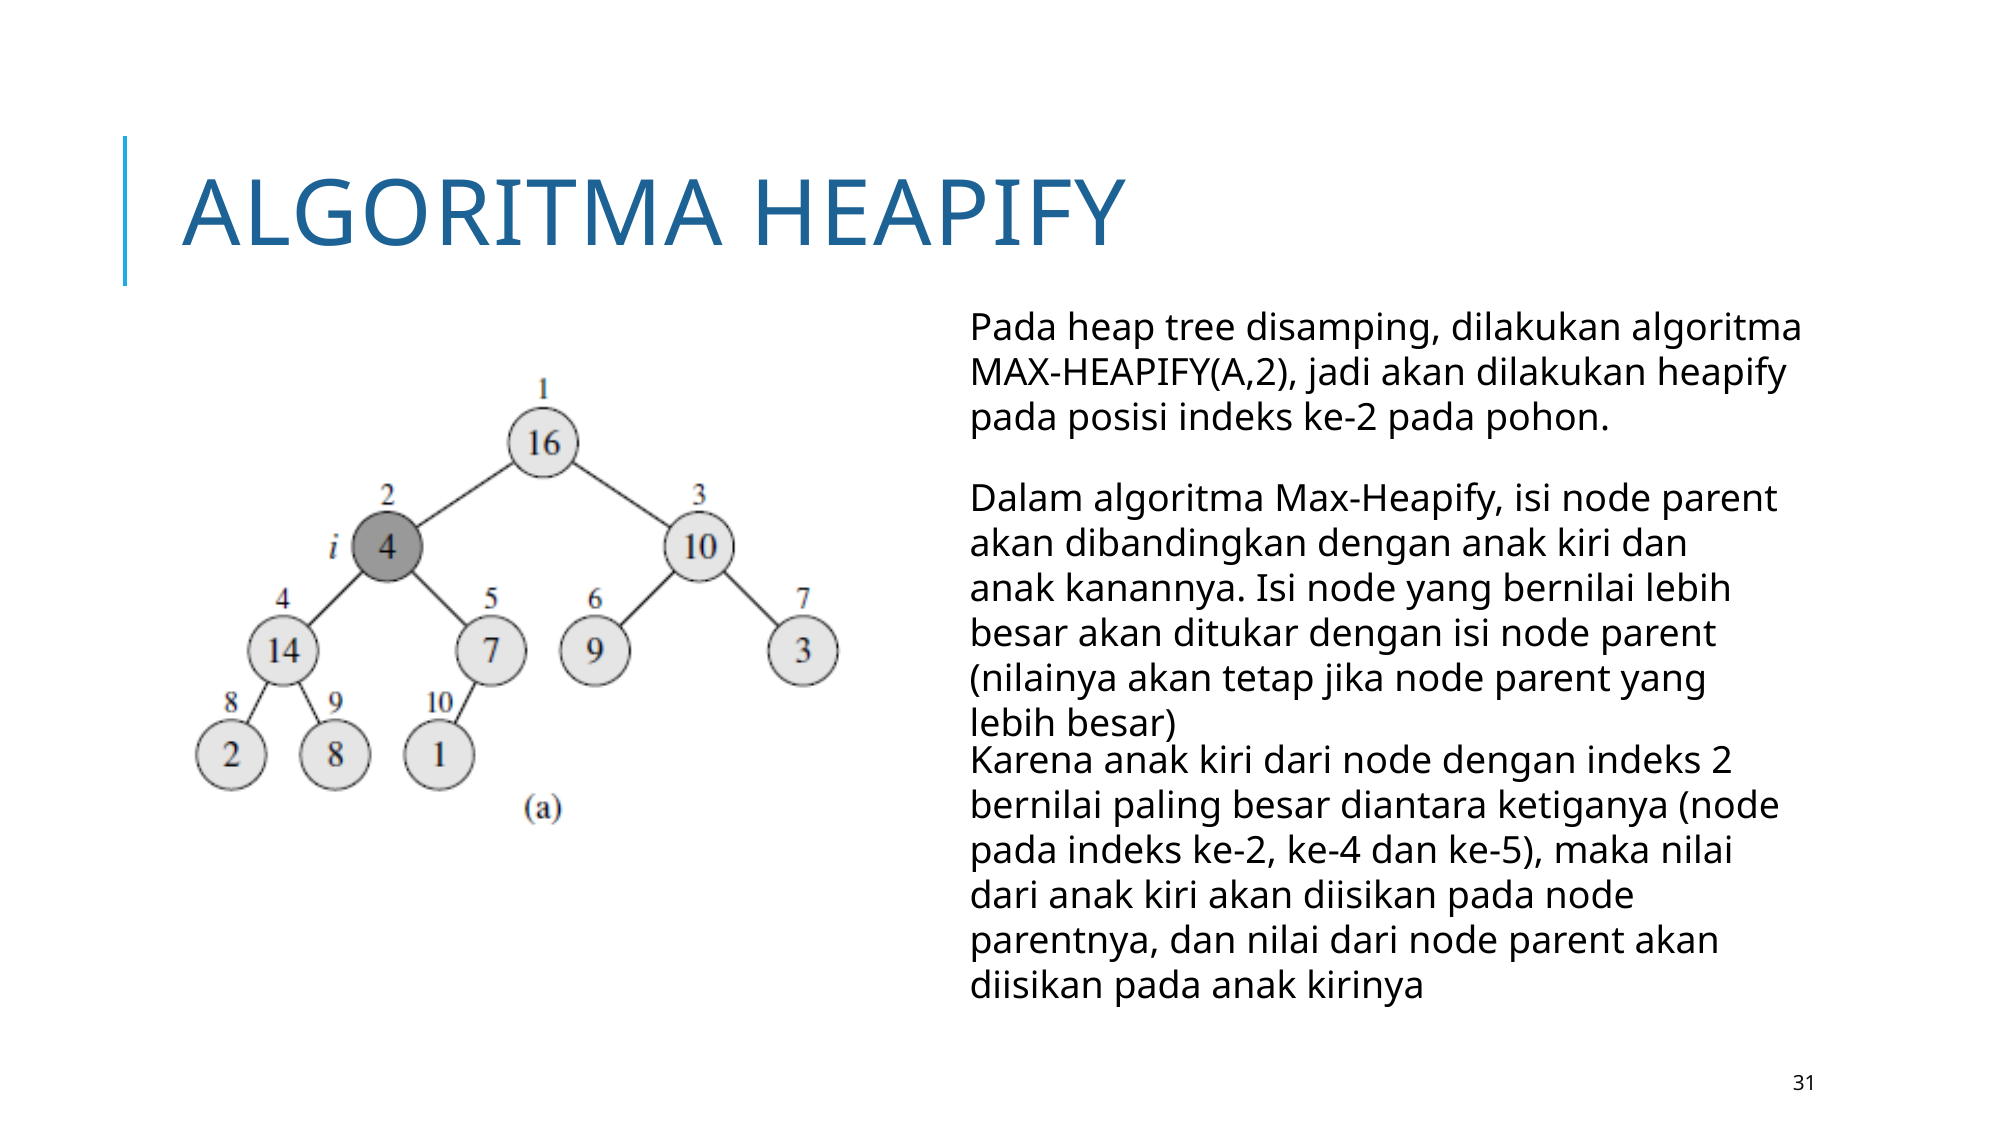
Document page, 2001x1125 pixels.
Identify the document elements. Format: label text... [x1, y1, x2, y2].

title Algoritma Heapify [167, 96, 1763, 342]
text_box Karena anak kiri dari node dengan indeks 2 bernilai paling besar diantara ketiganya (node pada indeks ke-2, ke-4 dan ke-5), maka nilai dari anak kiri akan diisikan pada node parentnya, dan nilai dari node parent akan diisikan pada anak kirinya [954, 728, 1798, 1013]
slide_number 31 [1777, 1061, 1938, 1107]
picture [188, 337, 869, 851]
text_box Dalam algoritma Max-Heapify, isi node parent akan dibandingkan dengan anak kiri dan anak kanannya. Isi node yang bernilai lebih besar akan ditukar dengan isi node parent (nilainya akan tetap jika node parent yang lebih besar) [954, 466, 1798, 728]
text_box Pada heap tree disamping, dilakukan algoritma MAX-HEAPIFY(A,2), jadi akan dilakukan heapify pada posisi indeks ke-2 pada pohon. [954, 295, 1819, 446]
